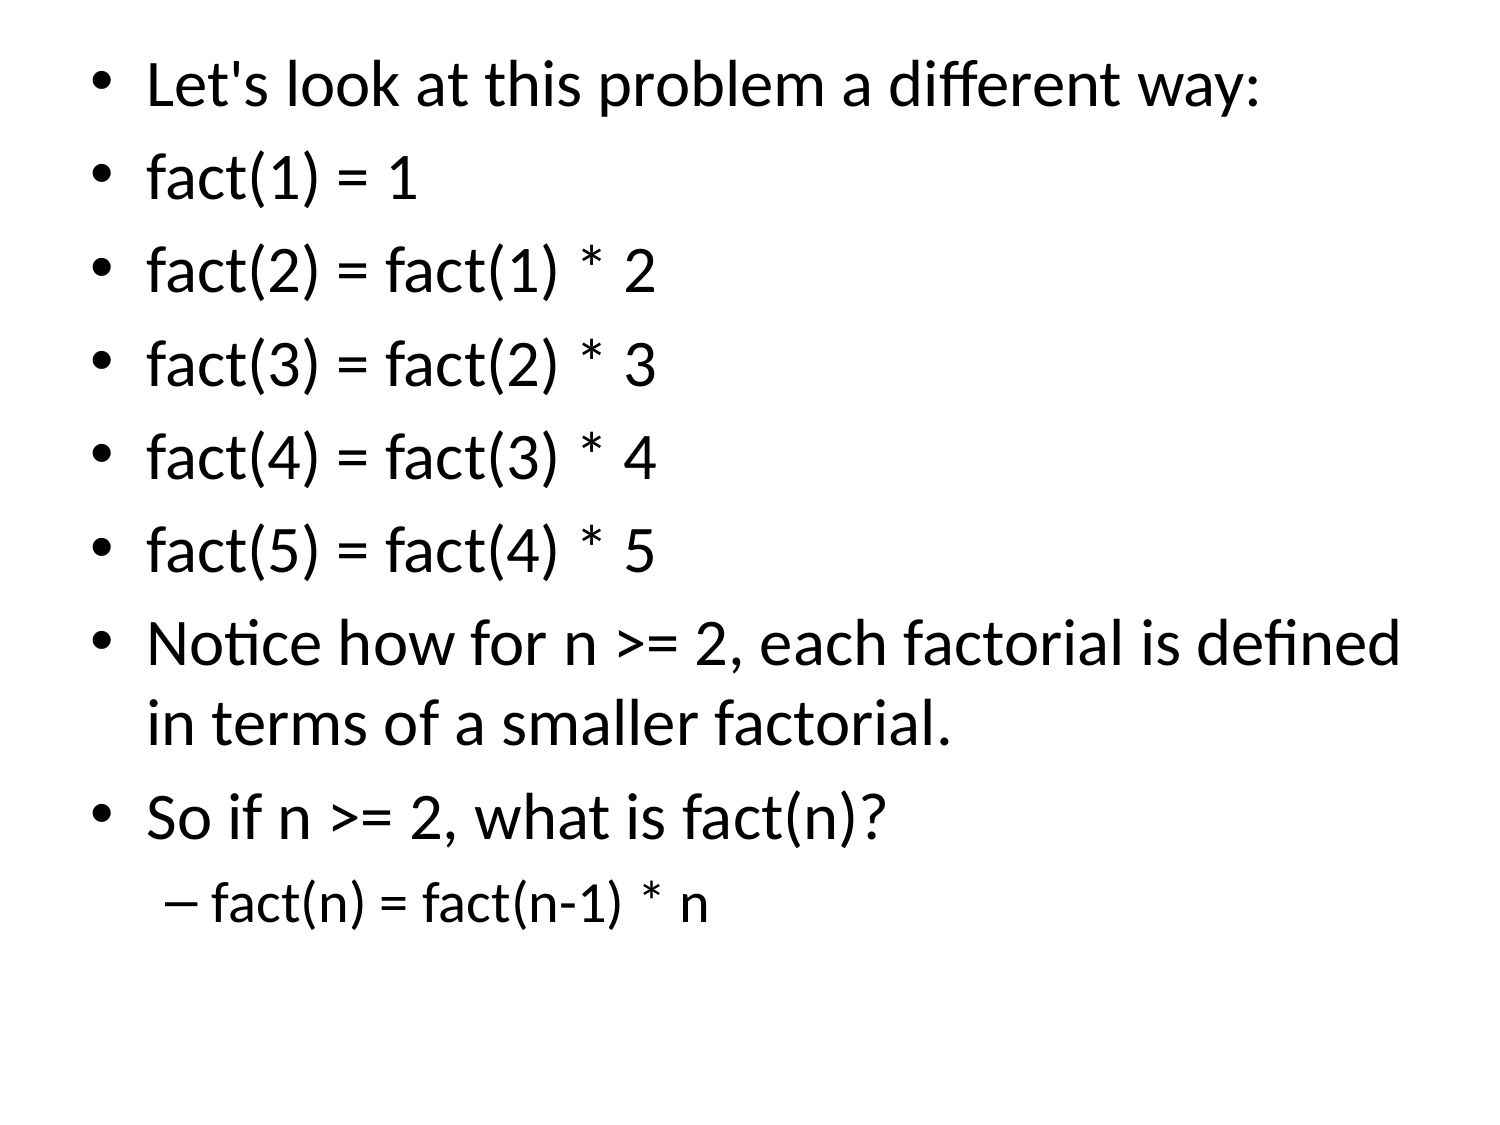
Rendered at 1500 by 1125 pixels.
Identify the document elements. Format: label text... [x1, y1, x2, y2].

list Let's look at this problem a different way: fact(1) = 1 fact(2) = fact(1) * 2 fact(3) = fact(2) * 3 fact(4) = fact(3) * 4 fact(5) = fact(4) * 5 Notice how for n >= 2, each factorial is defined in terms of a smaller factorial. So if n >= 2, what is fact(n)? fact(n) = fact(n-1) * n [75, 31, 1425, 1111]
